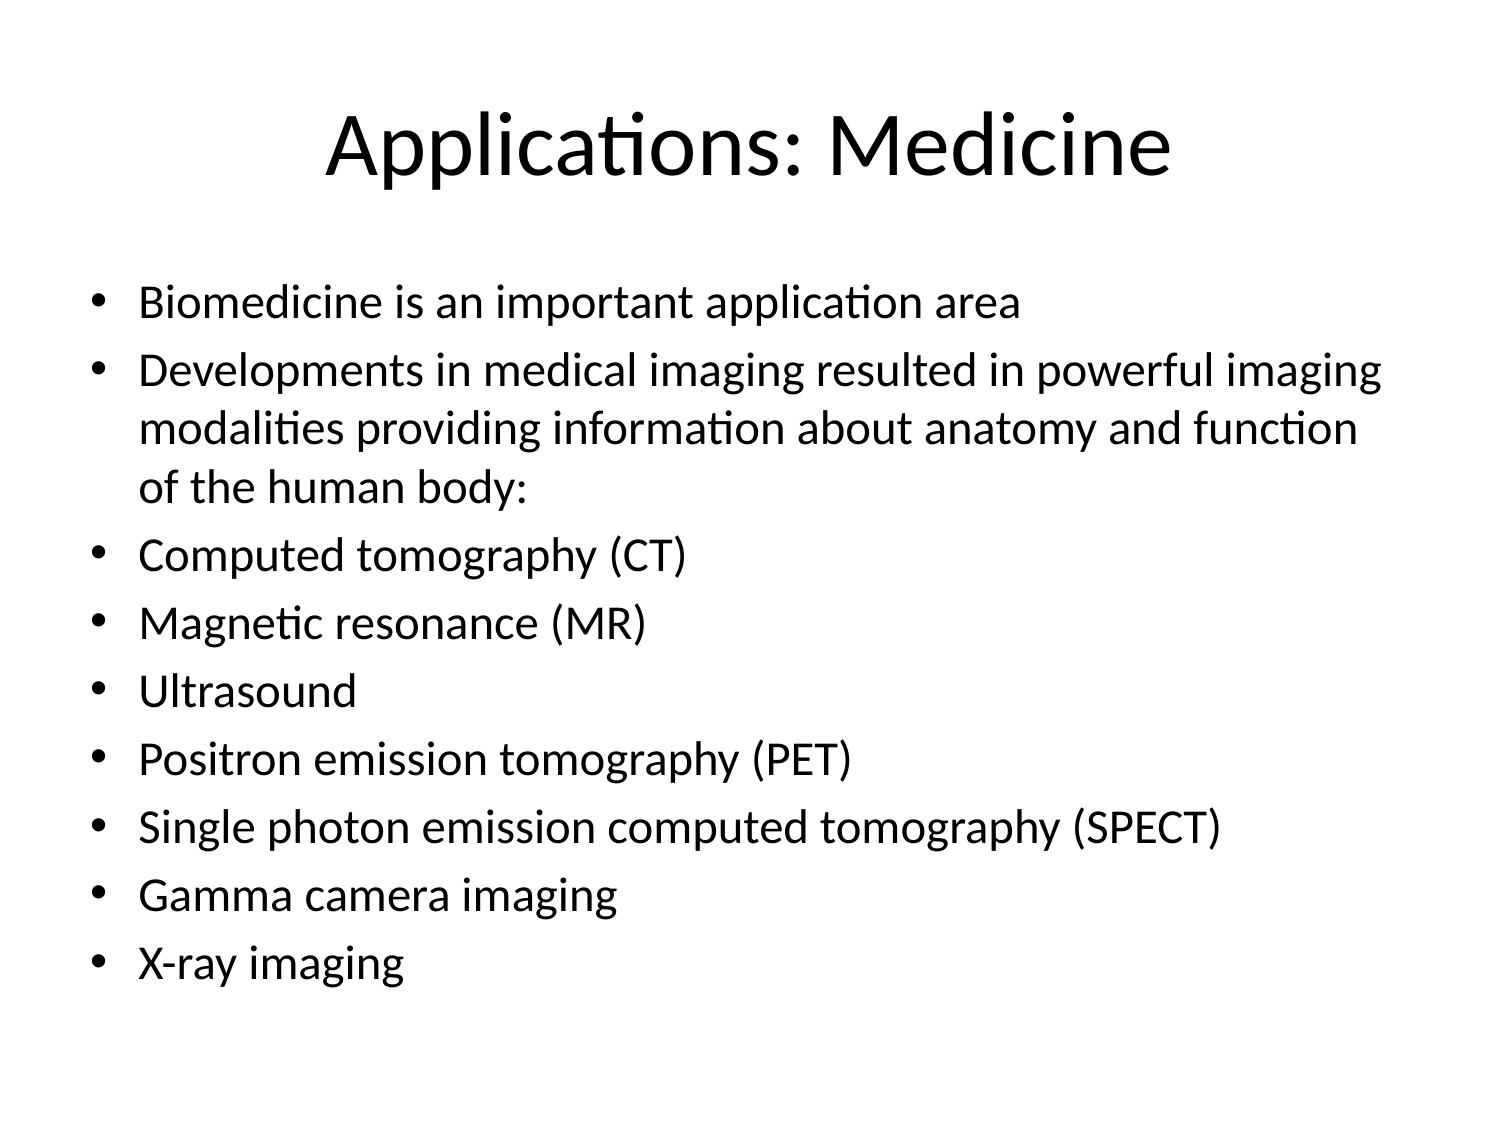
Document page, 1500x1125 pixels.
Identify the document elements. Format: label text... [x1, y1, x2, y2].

list Biomedicine is an important application area Developments in medical imaging resulted in powerful imaging modalities providing information about anatomy and function of the human body: Computed tomography (CT) Magnetic resonance (MR) Ultrasound Positron emission tomography (PET) Single photon emission computed tomography (SPECT) Gamma camera imaging X-ray imaging [75, 262, 1425, 1005]
title Applications: Medicine [75, 45, 1425, 233]
